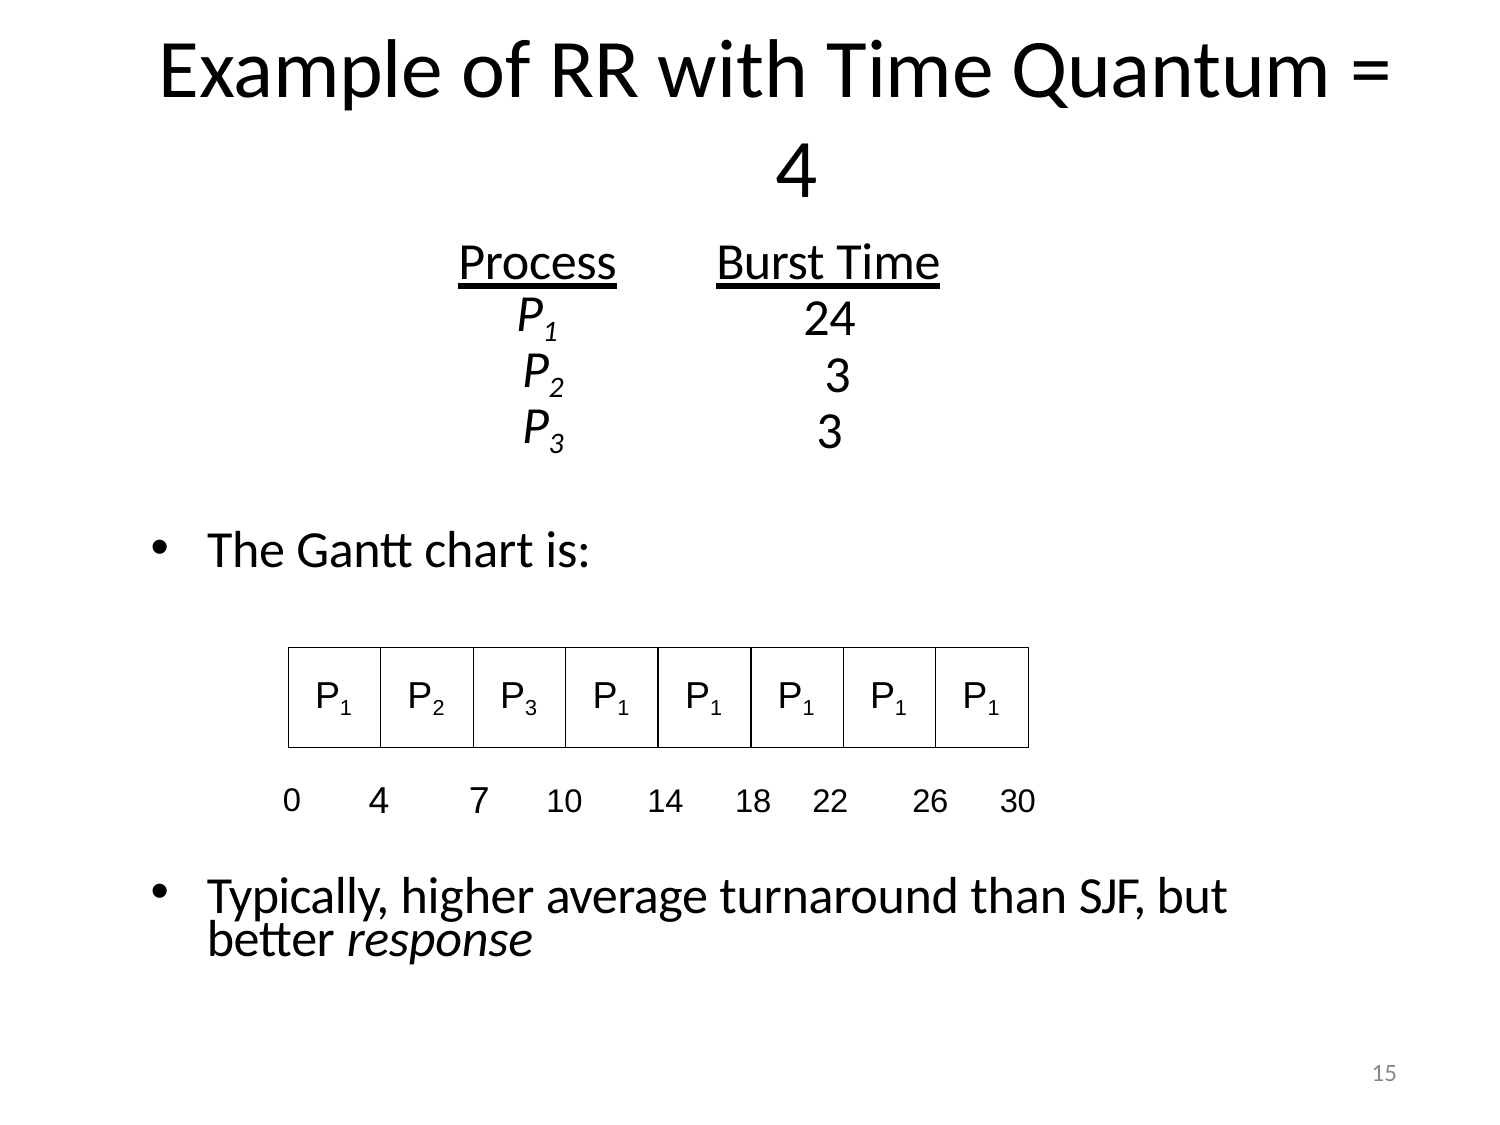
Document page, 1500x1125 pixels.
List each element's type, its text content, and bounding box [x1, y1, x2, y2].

table_header P1 [844, 648, 935, 731]
table_cell 3 [667, 414, 948, 472]
text_box 0 4 7 10 14 18 22 26 30 Typically, higher average turnaround than SJF, but better response [148, 731, 1253, 966]
table_header Process [453, 243, 667, 297]
table_header P3 [474, 648, 565, 731]
title Example of RR with Time Quantum = 4 [85, 12, 1400, 215]
table_header P2 [381, 648, 473, 731]
slide_number 15 [1365, 1060, 1417, 1125]
table_header P1 [289, 648, 380, 731]
table_header P1 [936, 648, 1028, 731]
table_cell 3 [667, 358, 948, 414]
table_header P1 [659, 648, 750, 731]
table_header P1 [566, 648, 657, 731]
text_box The Gantt chart is: [148, 513, 599, 579]
table_cell P1 [453, 297, 667, 358]
table_cell P3 [453, 414, 667, 472]
table_header P1 [752, 648, 843, 731]
table_cell 24 [667, 297, 948, 358]
table_cell P2 [453, 358, 667, 414]
table_header Burst Time [667, 243, 948, 297]
